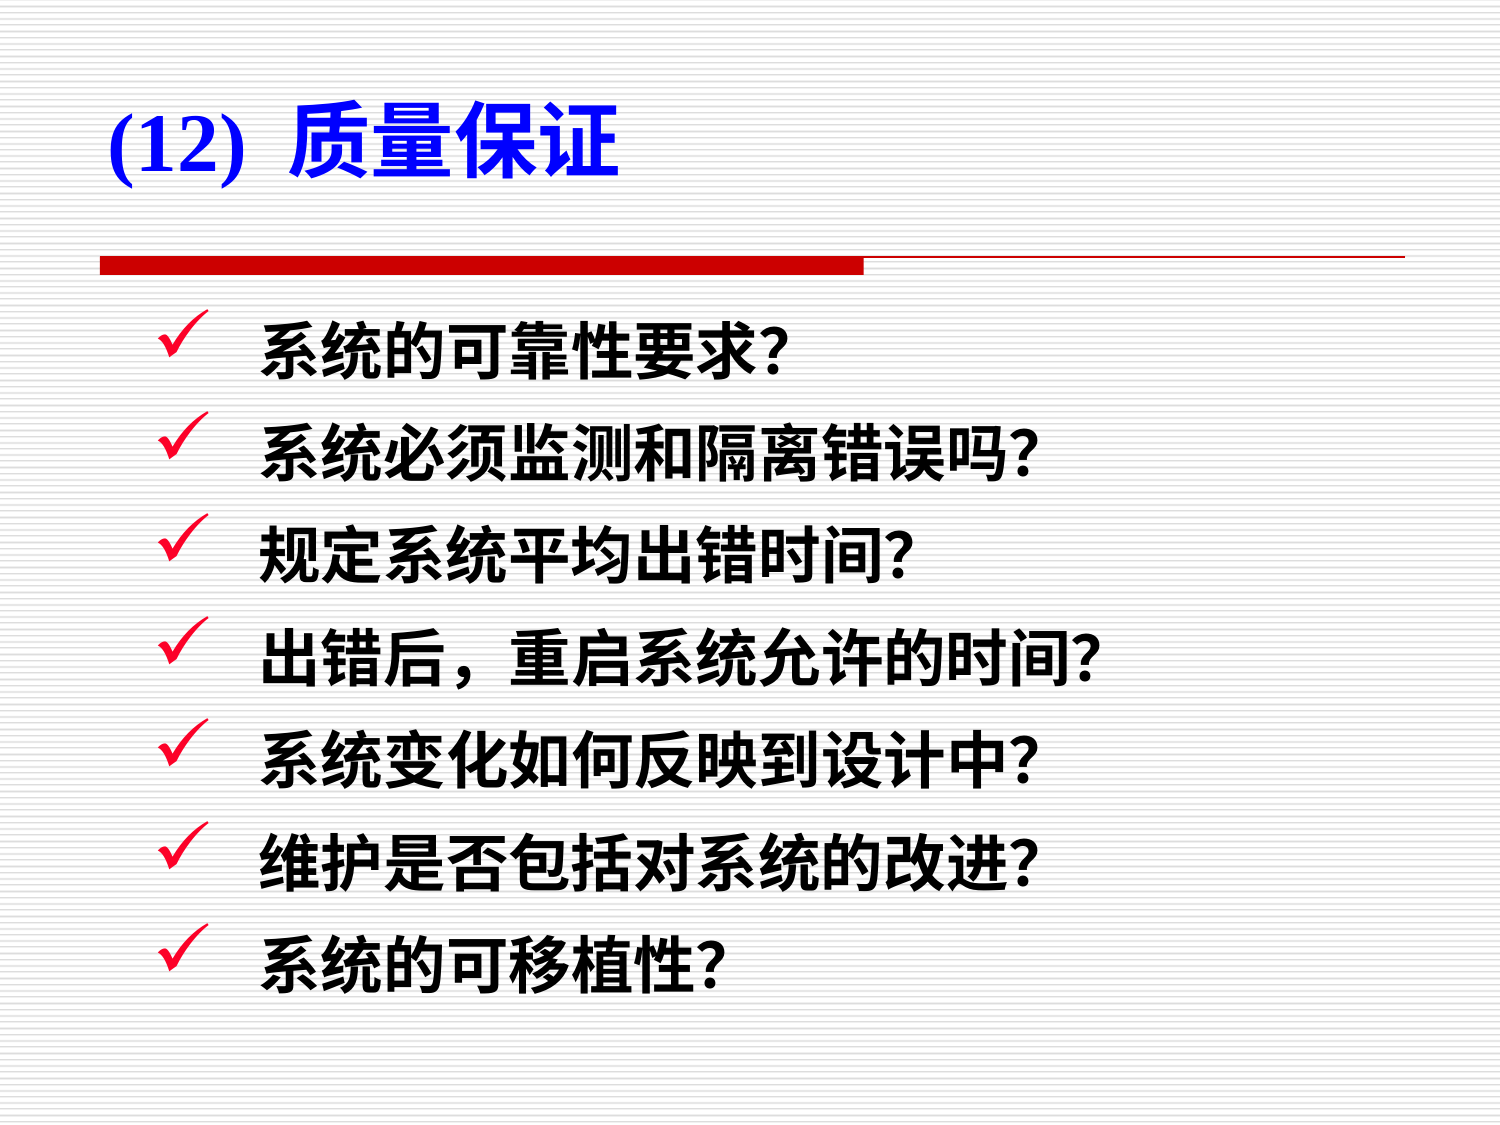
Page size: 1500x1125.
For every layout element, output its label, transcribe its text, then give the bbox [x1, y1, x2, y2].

picture [0, 0, 1500, 1125]
text_box 系统的可靠性要求？ 系统必须监测和隔离错误吗？ 规定系统平均出错时间？ 出错后，重启系统允许的时间？ 系统变化如何反映到设计中？ 维护是否包括对系统的改进？ 系统的可移植性？ [137, 289, 1463, 1057]
text_box (12) 质量保证 [92, 67, 1156, 209]
